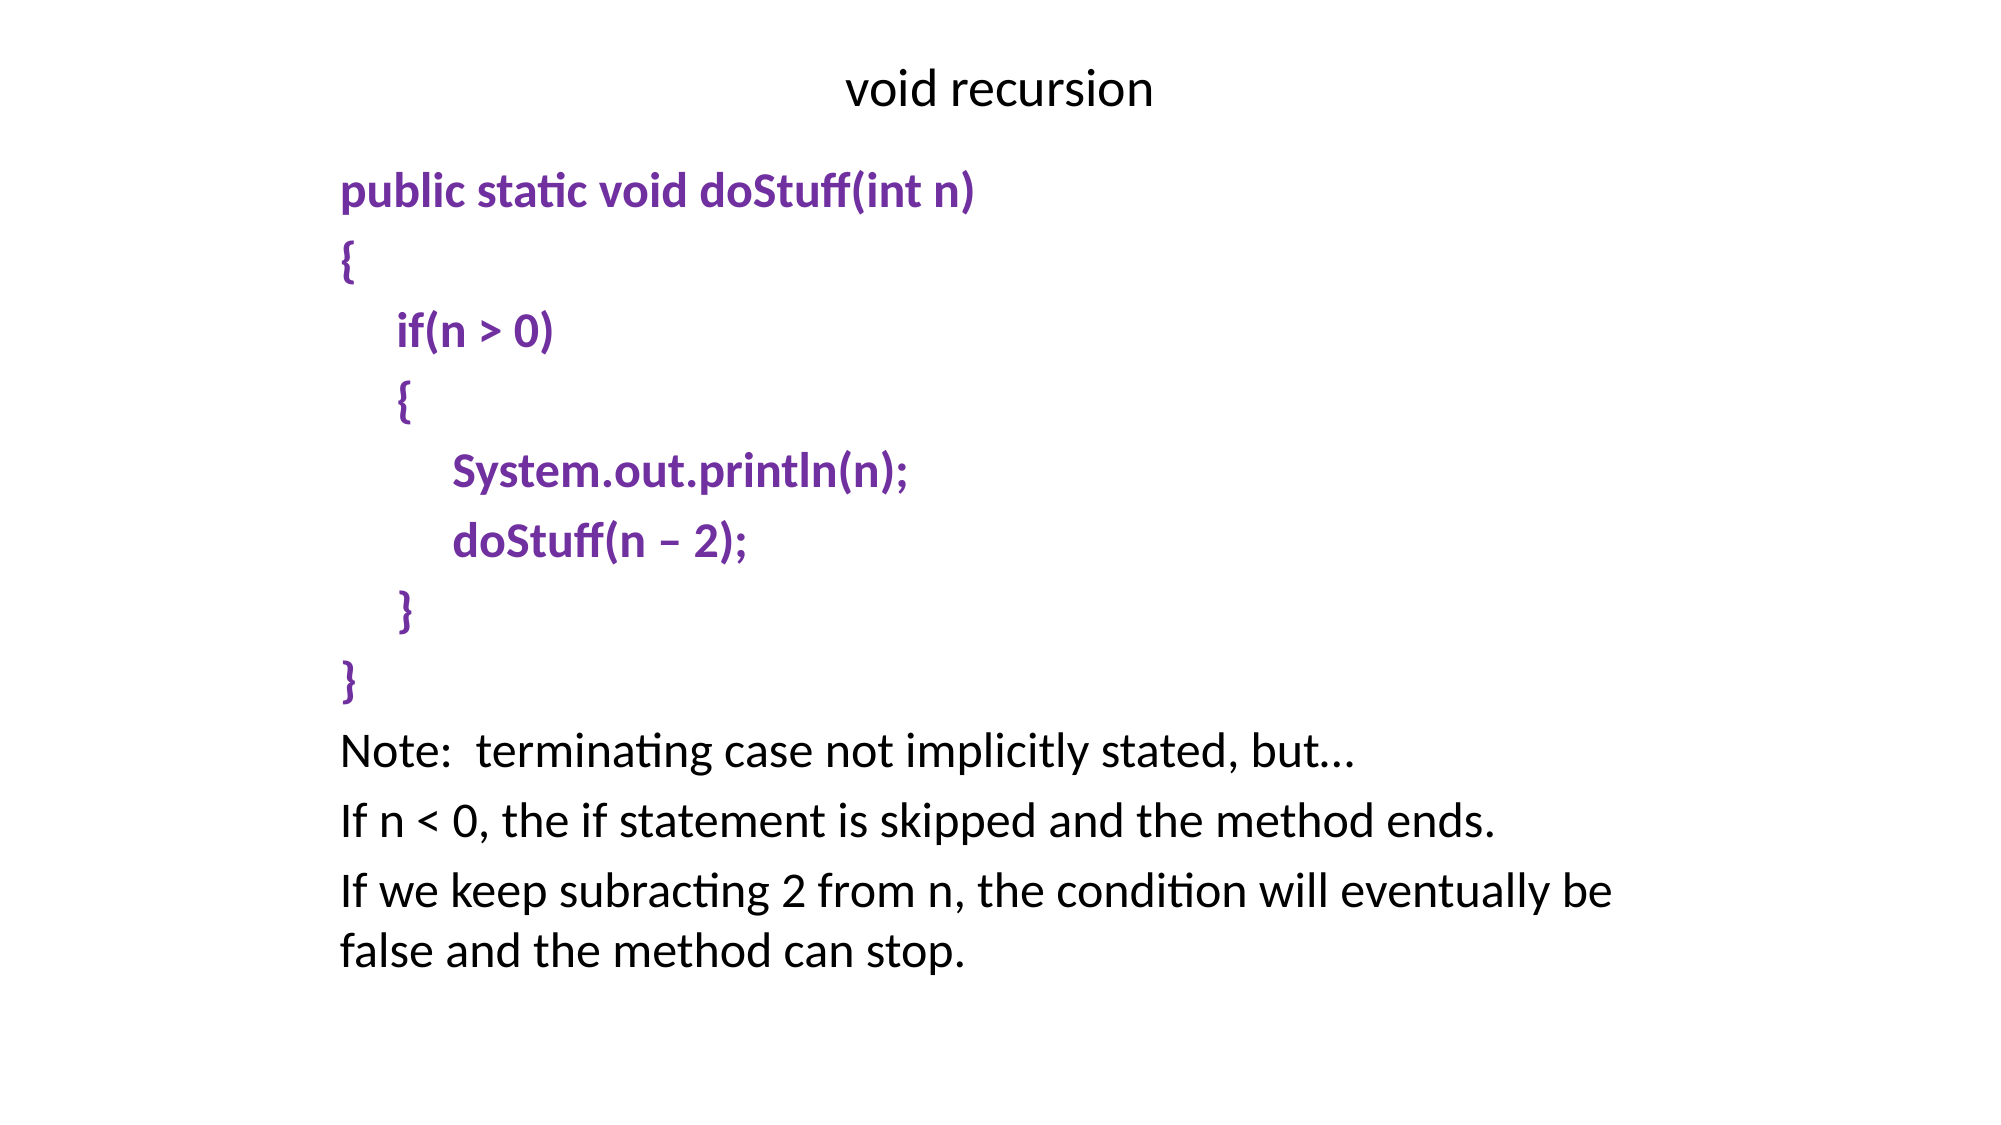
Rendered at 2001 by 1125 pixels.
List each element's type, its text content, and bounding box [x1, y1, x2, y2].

title void recursion [324, 45, 1675, 125]
list public static void doStuff(int n) { if(n > 0) { System.out.println(n); doStuff(n – 2); } } Note: terminating case not implicitly stated, but… If n < 0, the if statement is skipped and the method ends. If we keep subracting 2 from n, the condition will eventually be false and the method can stop. [324, 149, 1675, 1005]
